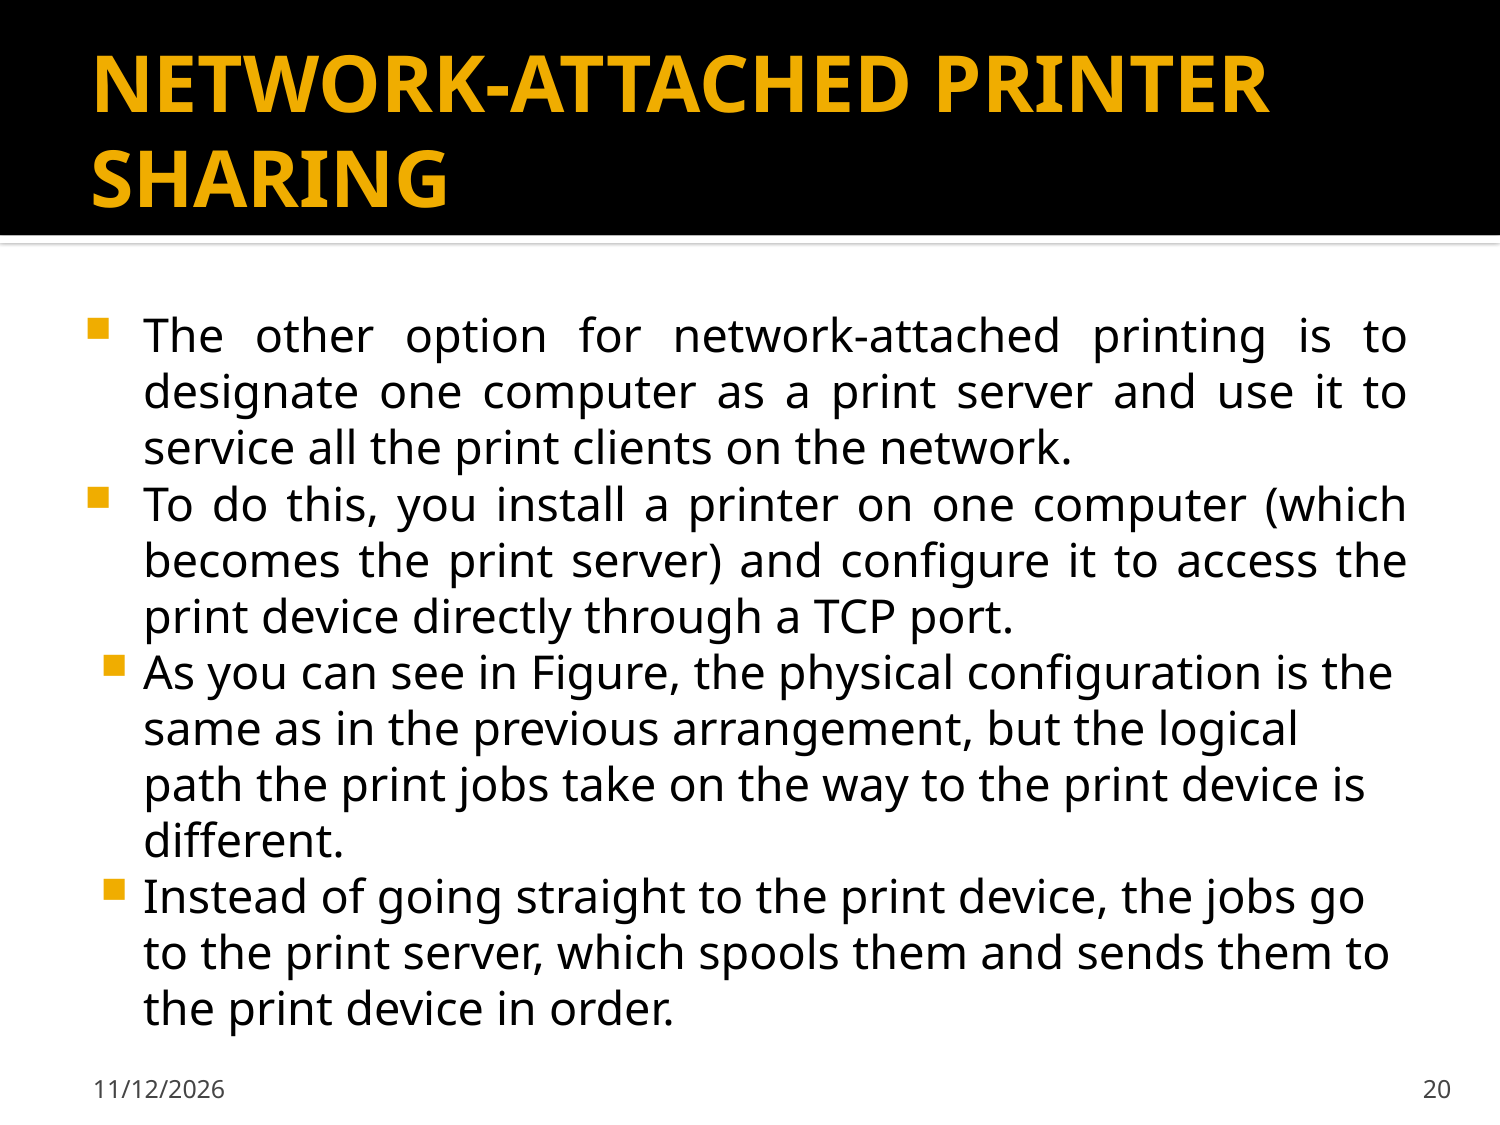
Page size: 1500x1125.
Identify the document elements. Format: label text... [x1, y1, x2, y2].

title NETWORK-ATTACHED PRINTER SHARING [75, 25, 1425, 231]
slide_number 20 [1345, 1062, 1467, 1108]
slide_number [75, 1062, 425, 1108]
list The other option for network-attached printing is to designate one computer as a print server and use it to service all the print clients on the network. To do this, you install a printer on one computer (which becomes the print server) and configure it to access the print device directly through a TCP port. As you can see in Figure, the physical configuration is the same as in the previous arrangement, but the logical path the print jobs take on the way to the print device is different. Instead of going straight to the print device, the jobs go to the print server, which spools them and sends them to the print device in order. [75, 291, 1425, 1050]
